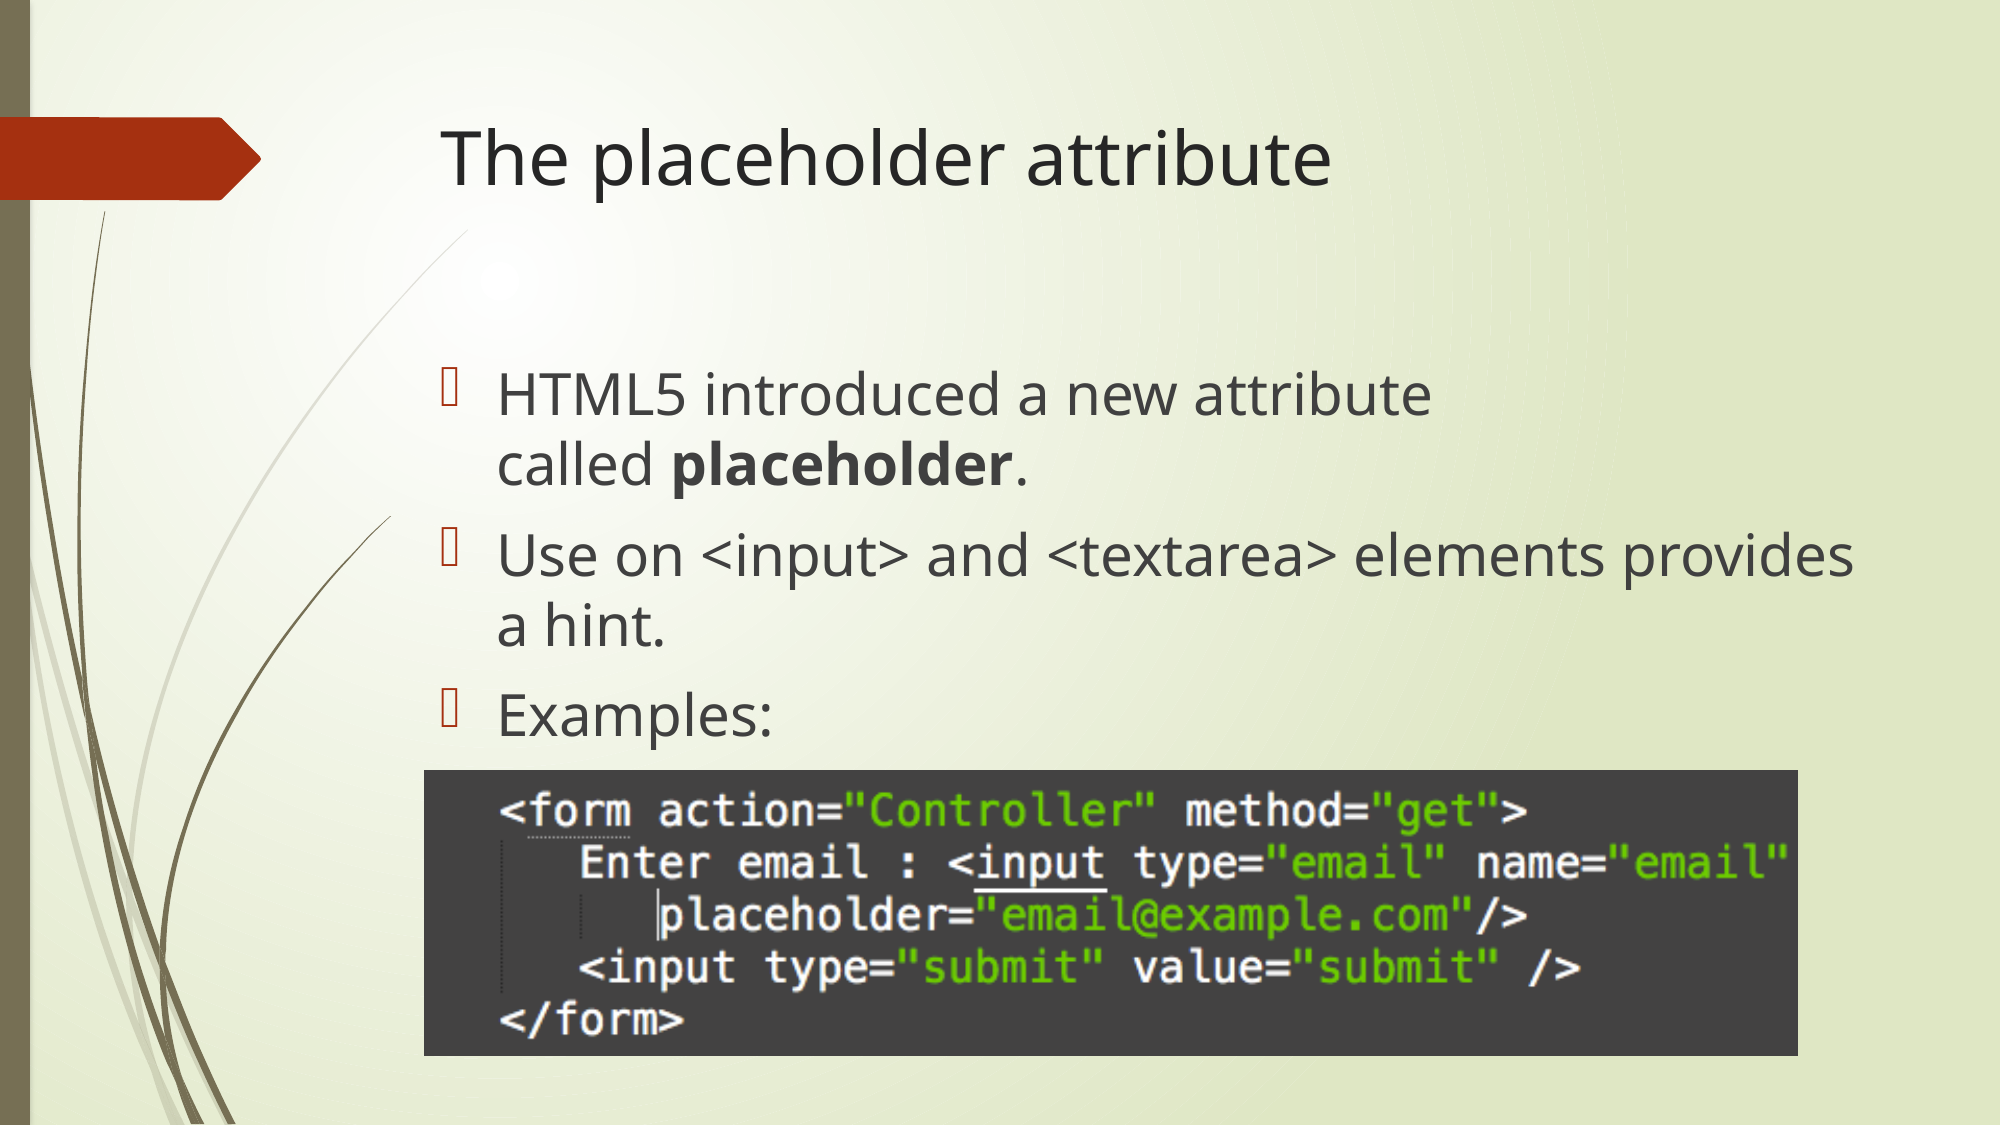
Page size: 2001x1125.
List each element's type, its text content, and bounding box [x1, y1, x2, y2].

list HTML5 introduced a new attribute called placeholder. Use on <input> and <textarea> elements provides a hint. Examples: [424, 350, 1888, 970]
title The placeholder attribute [425, 102, 1888, 313]
picture [424, 770, 1798, 1057]
